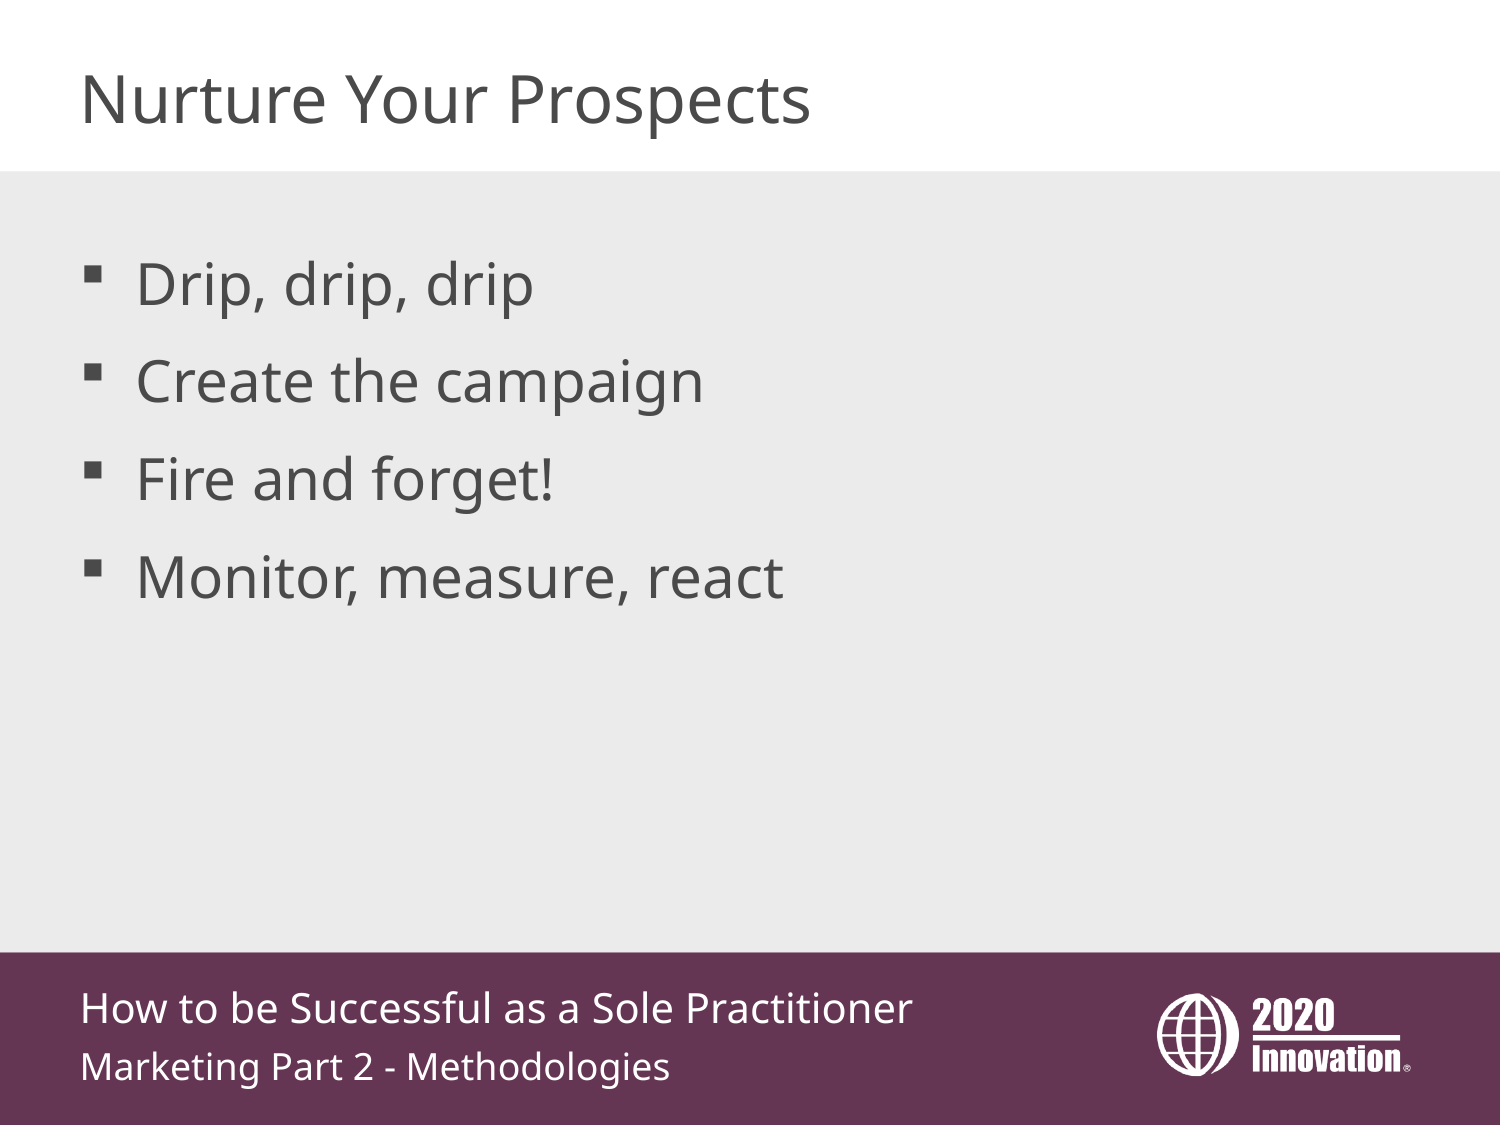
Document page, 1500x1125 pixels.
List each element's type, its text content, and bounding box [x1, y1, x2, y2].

picture [1126, 975, 1441, 1094]
list Drip, drip, drip Create the campaign Fire and forget! Monitor, measure, react [64, 236, 1435, 874]
title Nurture Your Prospects [64, 45, 1435, 149]
